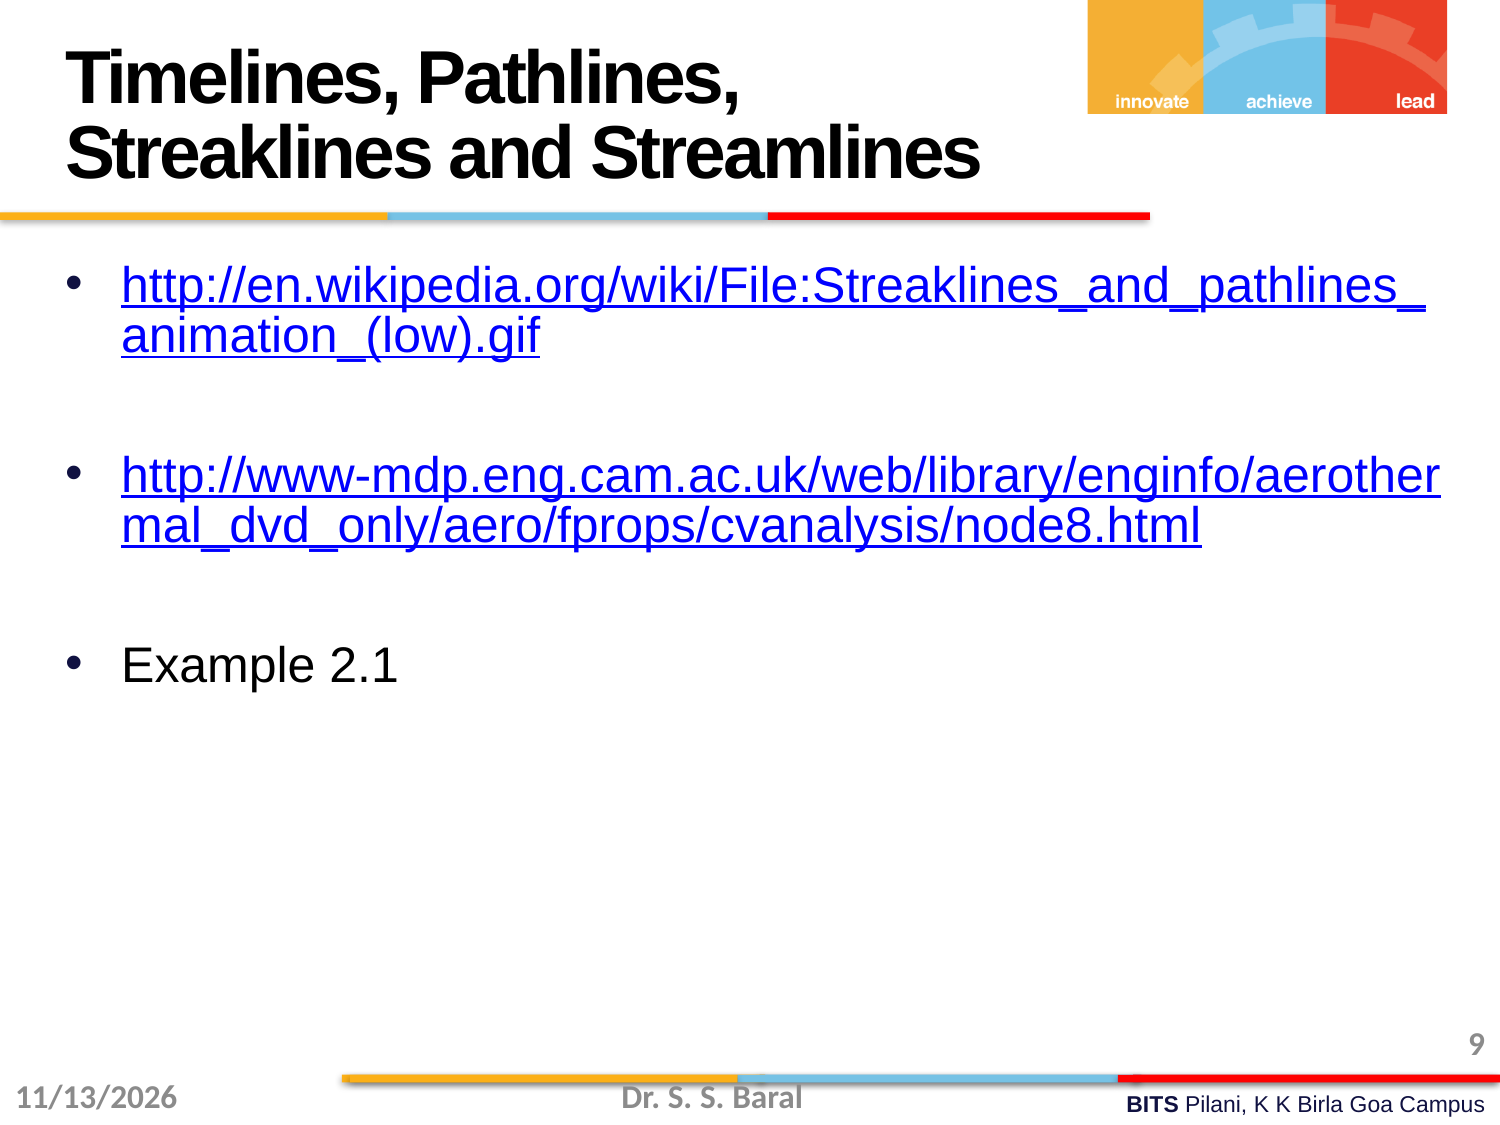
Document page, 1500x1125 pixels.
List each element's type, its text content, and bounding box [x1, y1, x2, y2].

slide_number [0, 1065, 350, 1125]
slide_number 9 [1412, 1012, 1500, 1073]
footer Dr. S. S. Baral [474, 1065, 950, 1125]
list Timelines, Pathlines, Streaklines and Streamlines [50, 24, 1088, 213]
picture [1087, 0, 1448, 114]
list http://en.wikipedia.org/wiki/File:Streaklines_and_pathlines_animation_(low).gif http://www-mdp.eng.cam.ac.uk/web/library/enginfo/aerothermal_dvd_only/aero/fprops/cvanalysis/node8.html Example 2.1 [50, 245, 1463, 1050]
